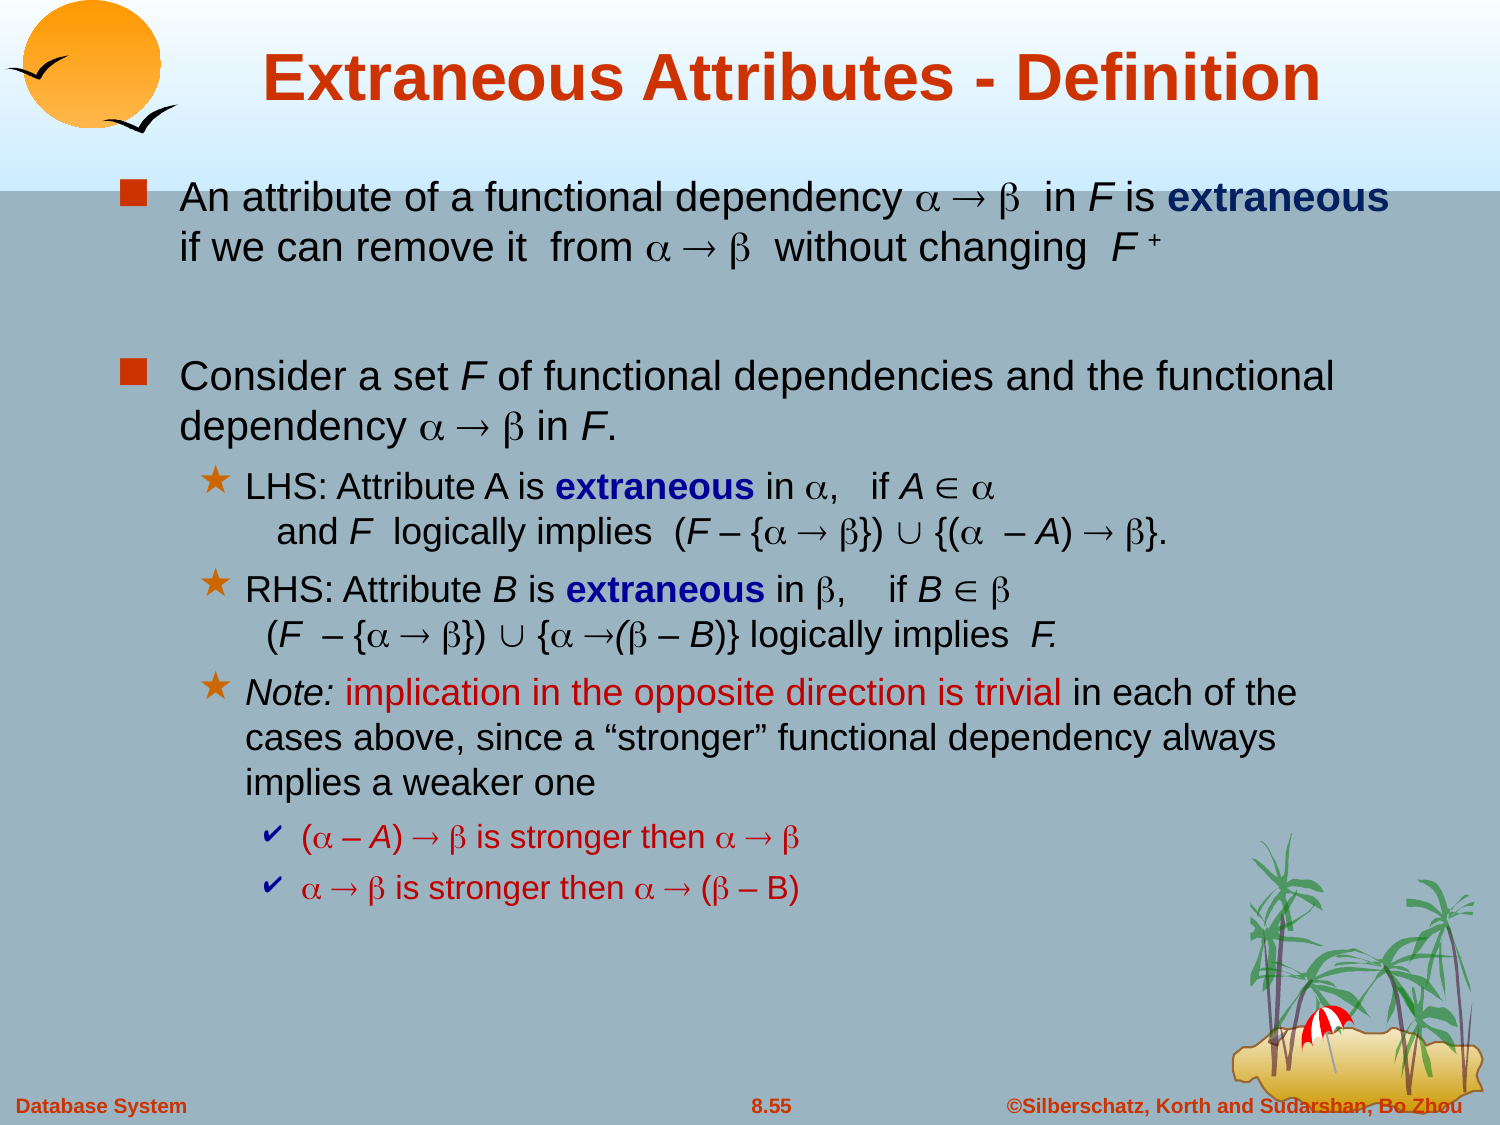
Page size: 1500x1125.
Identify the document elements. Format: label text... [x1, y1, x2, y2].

list An attribute of a functional dependency    in F is extraneous if we can remove it from    without changing F + Consider a set F of functional dependencies and the functional dependency    in F. LHS: Attribute A is extraneous in , if A   and F logically implies (F – {  })  {( – A)  }. RHS: Attribute B is extraneous in , if B   (F – {  })  { ( – B)} logically implies F. Note: implication in the opposite direction is trivial in each of the cases above, since a “stronger” functional dependency always implies a weaker one ( – A)   is stronger then       is stronger then   ( – B) [108, 161, 1410, 1025]
title Extraneous Attributes - Definition [130, 20, 1456, 122]
